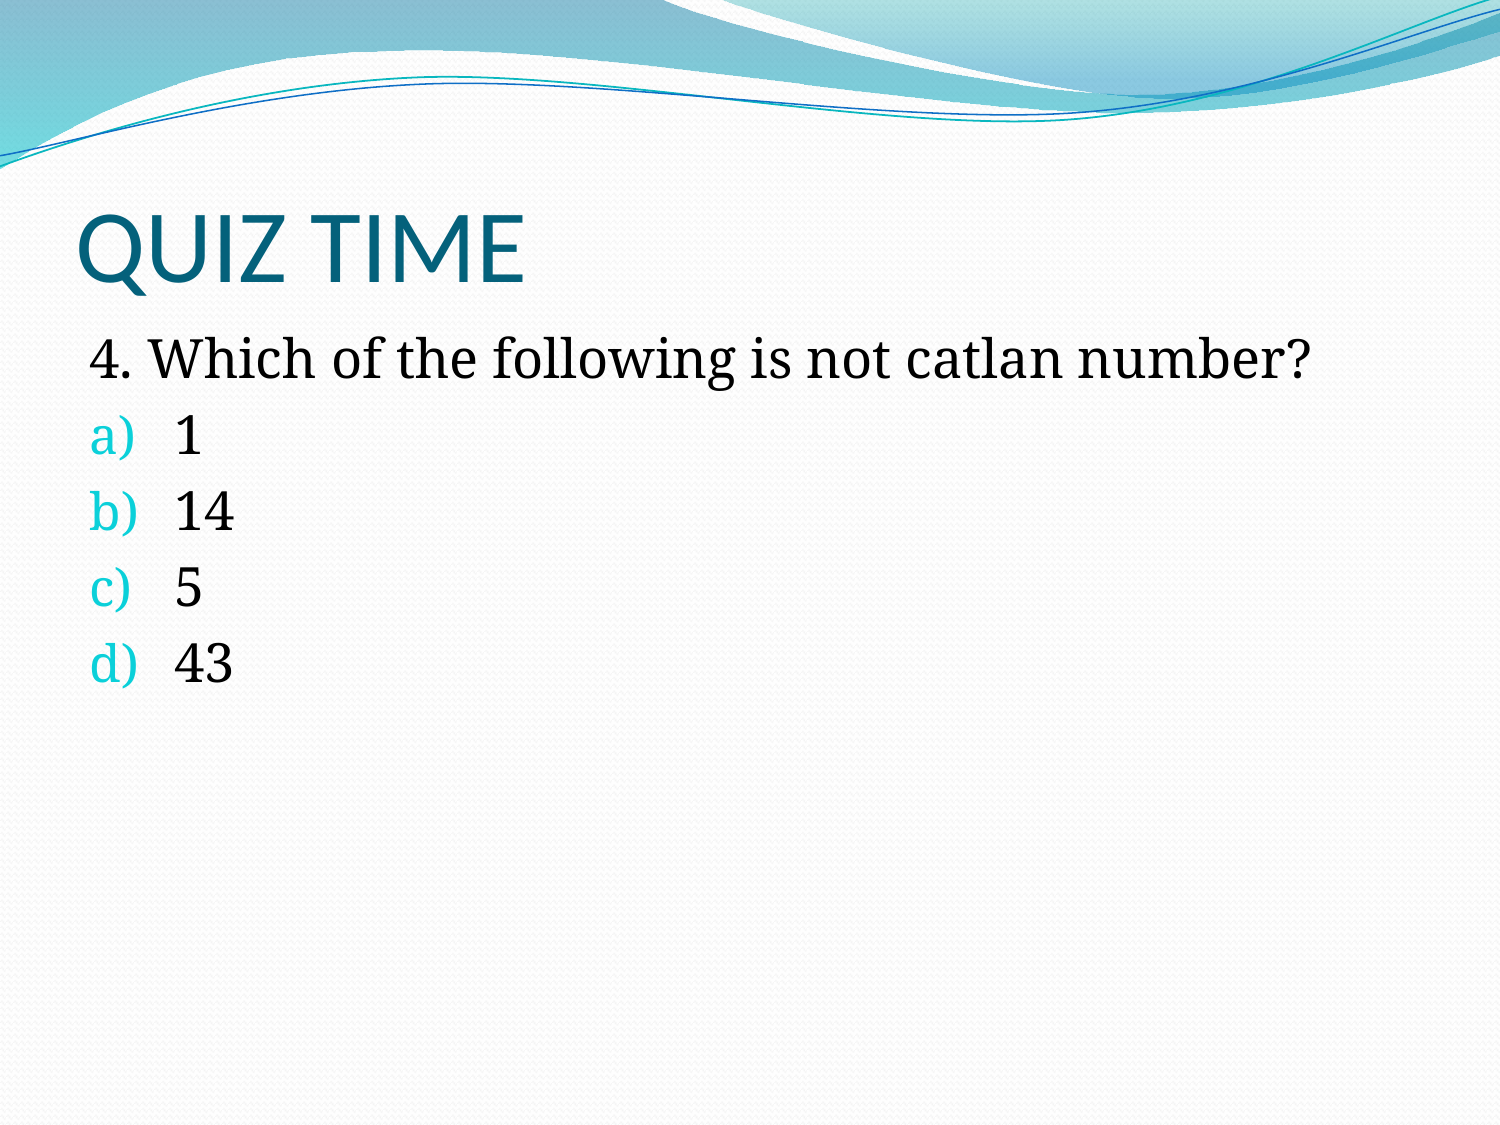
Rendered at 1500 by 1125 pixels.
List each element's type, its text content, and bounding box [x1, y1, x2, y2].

list 4. Which of the following is not catlan number? 1 14 5 43 [75, 317, 1425, 1038]
title QUIZ TIME [75, 115, 1425, 303]
